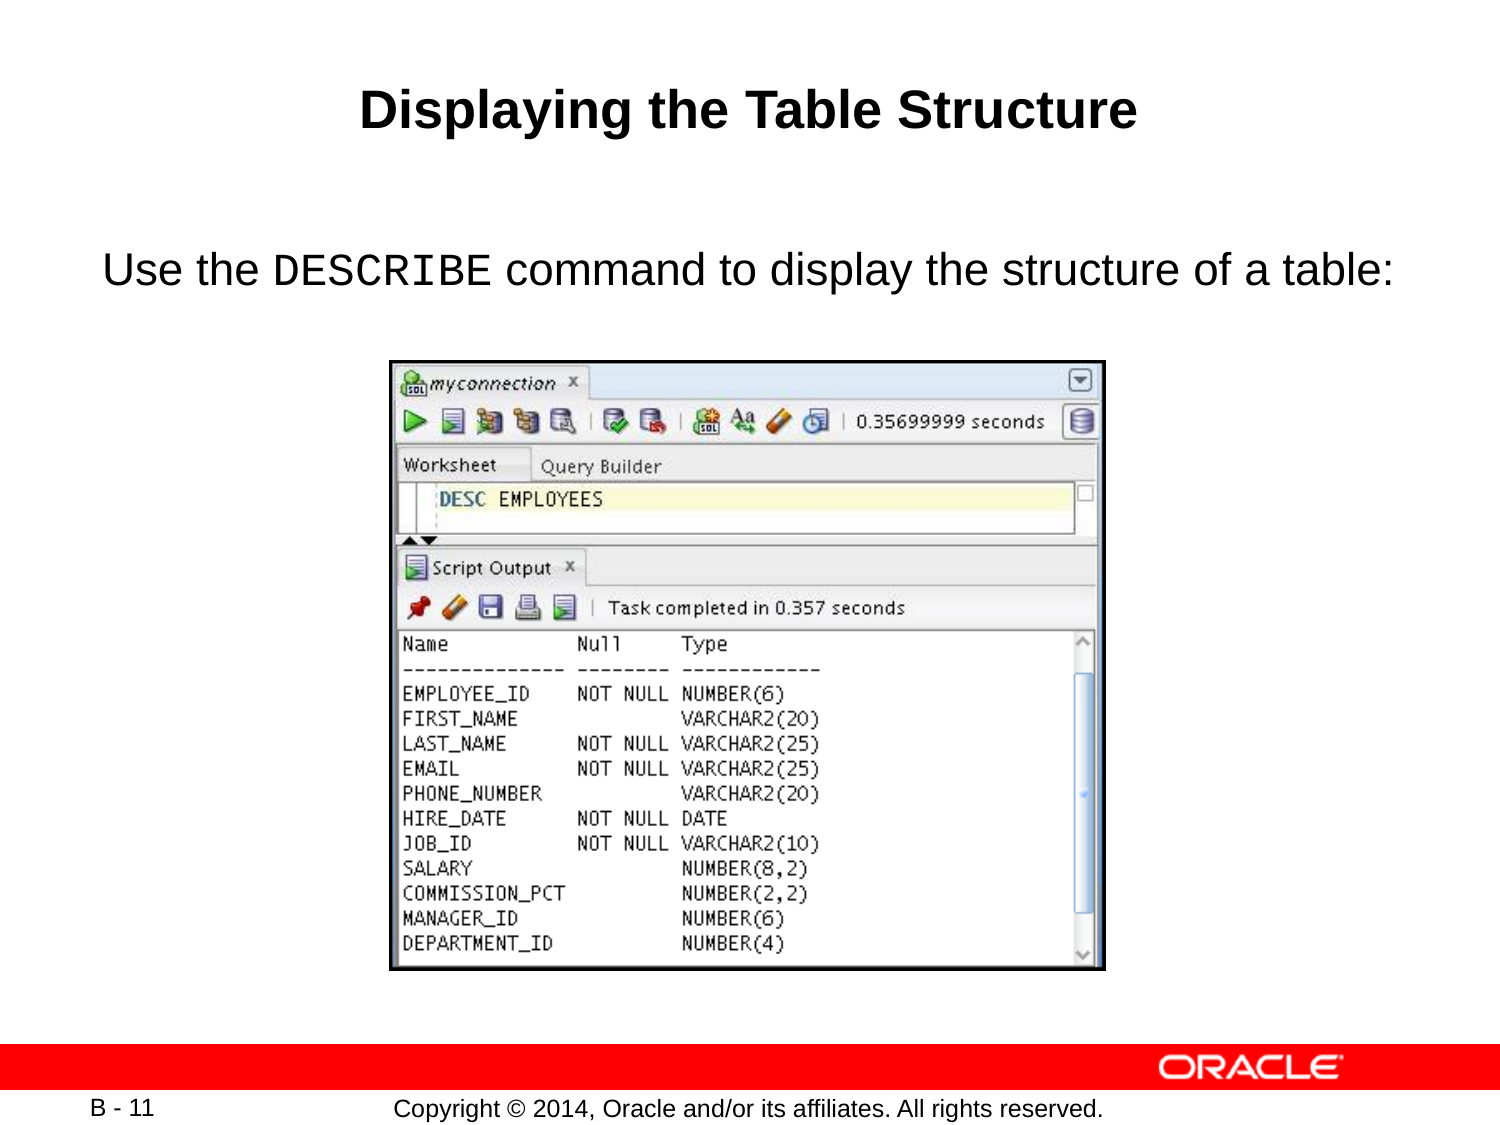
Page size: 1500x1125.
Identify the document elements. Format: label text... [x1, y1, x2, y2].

picture [390, 362, 1104, 969]
title Displaying the Table Structure [99, 72, 1399, 216]
list Use the DESCRIBE command to display the structure of a table: [99, 237, 1399, 297]
picture [0, 1044, 1500, 1090]
